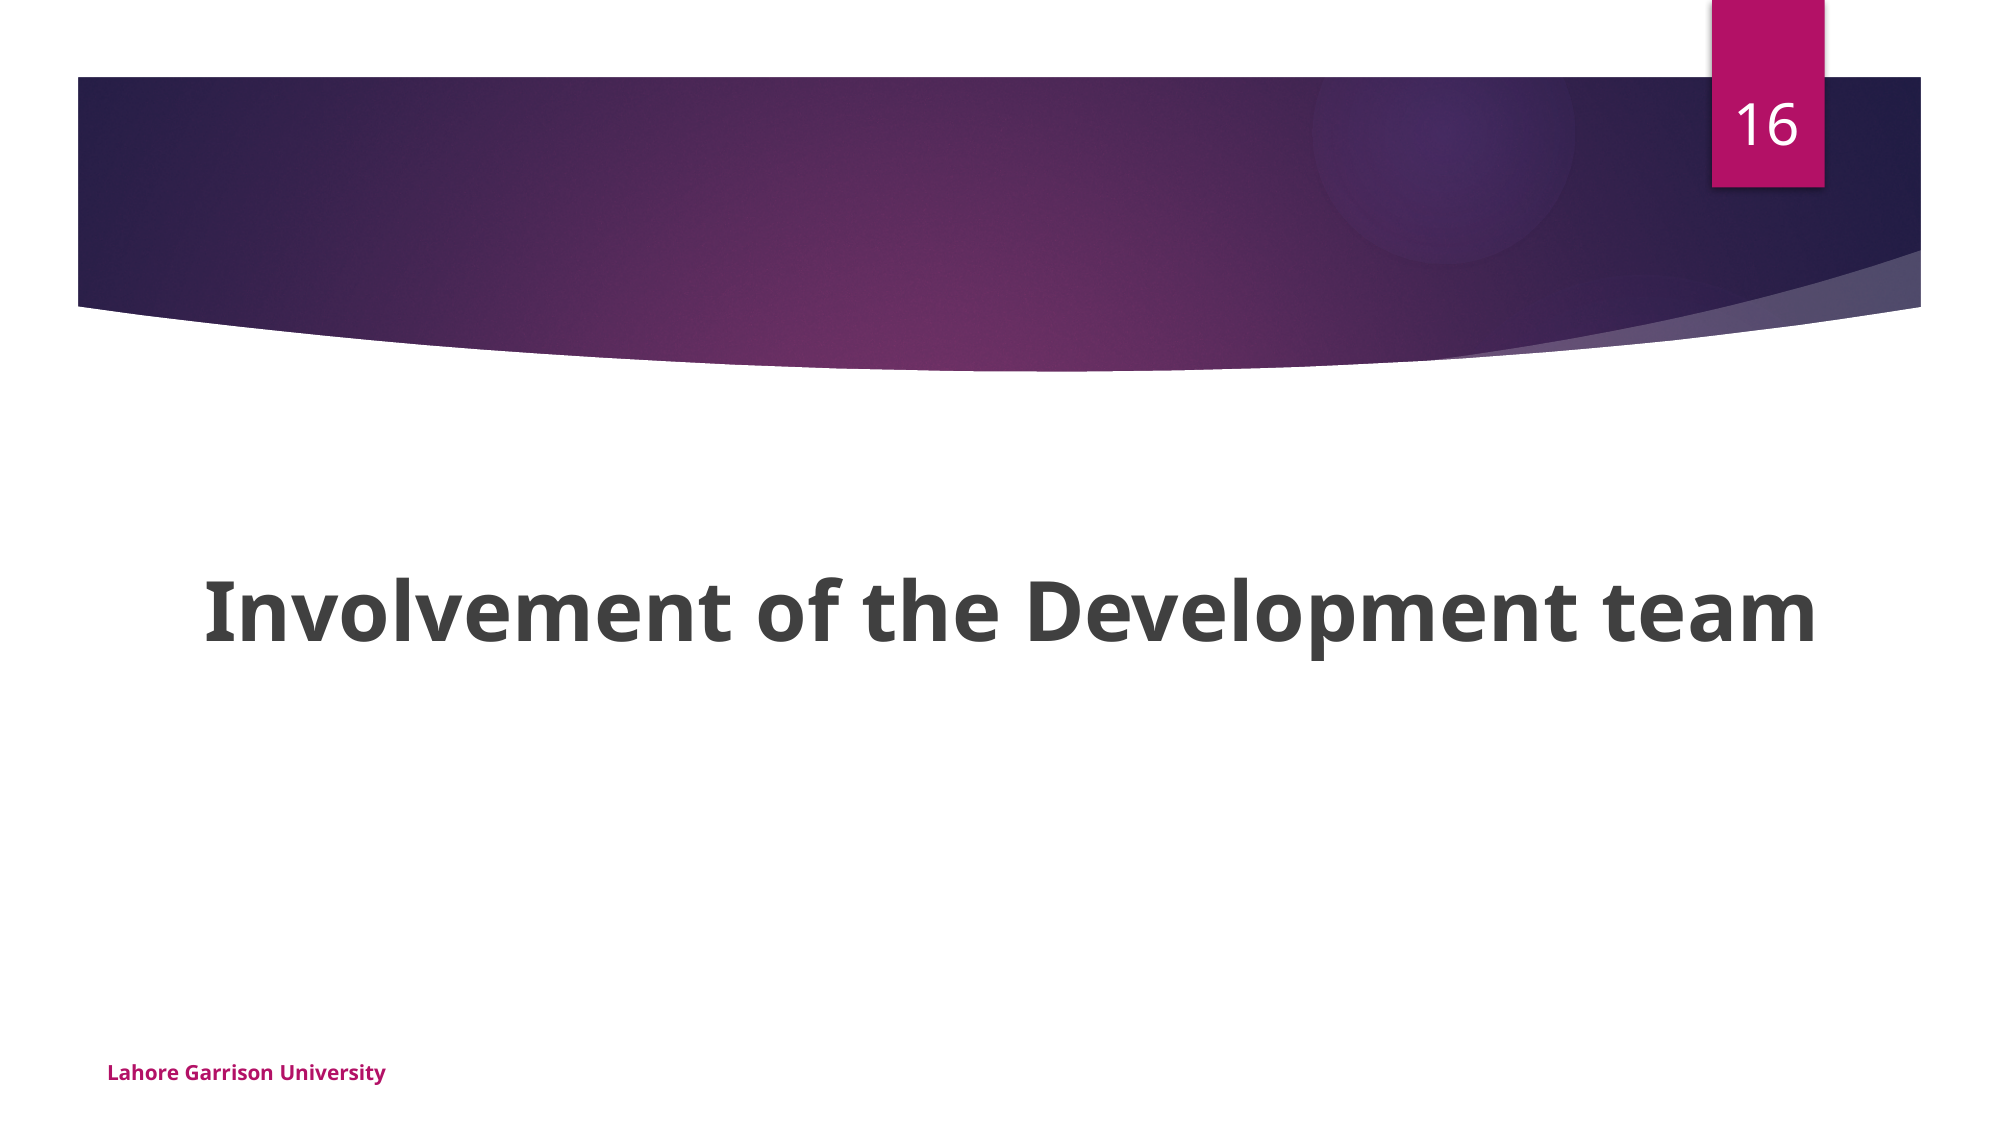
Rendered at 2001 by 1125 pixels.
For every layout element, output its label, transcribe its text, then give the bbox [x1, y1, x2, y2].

slide_number 16 [1698, 48, 1836, 175]
footer Lahore Garrison University [92, 1048, 726, 1099]
list Involvement of the Development team [189, 429, 1836, 988]
